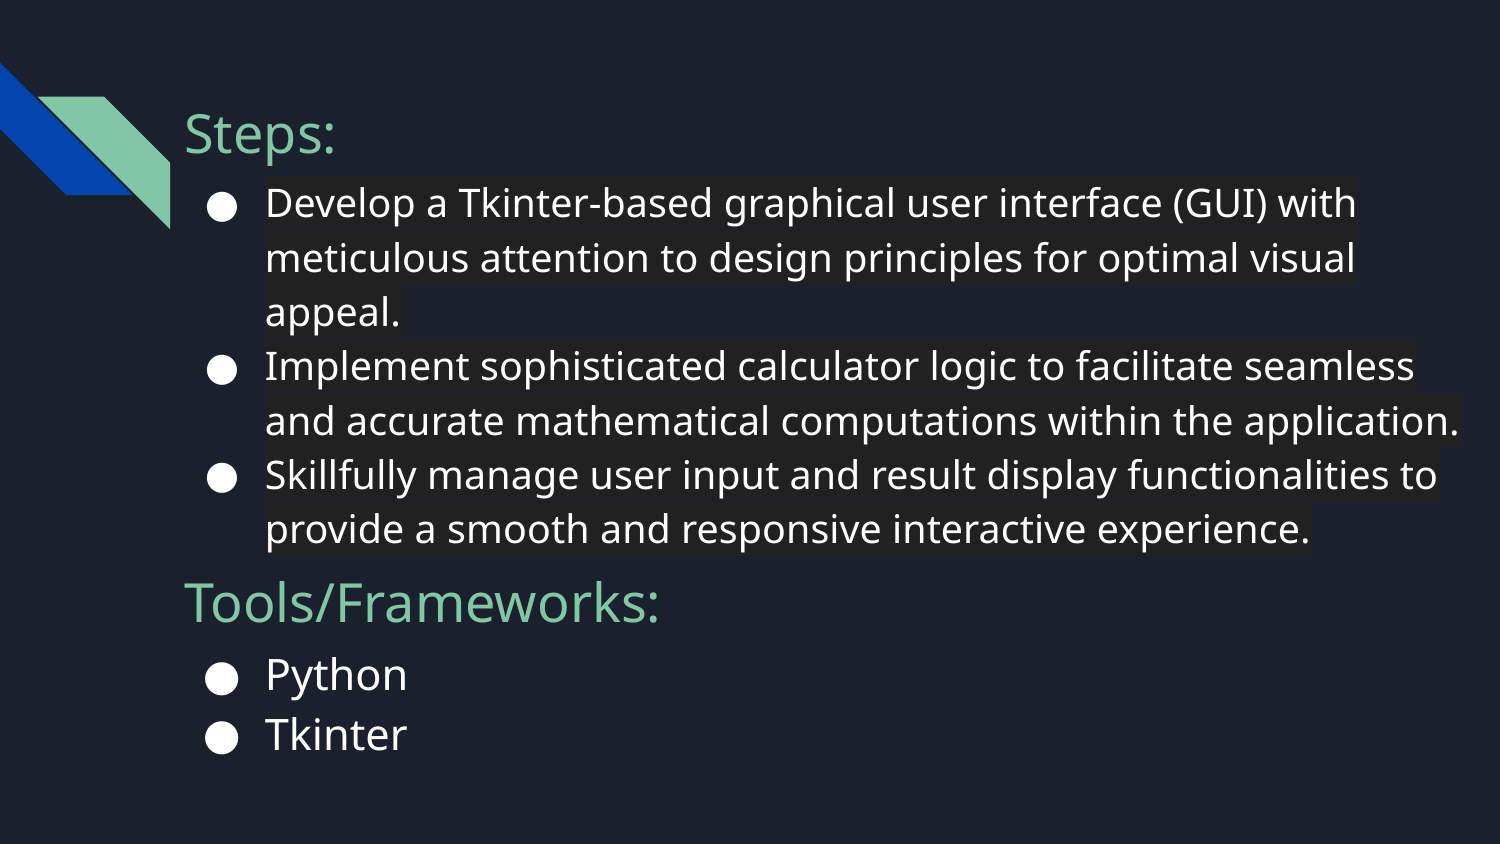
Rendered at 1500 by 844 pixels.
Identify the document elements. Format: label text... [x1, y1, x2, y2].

list Steps: Develop a Tkinter-based graphical user interface (GUI) with meticulous attention to design principles for optimal visual appeal. Implement sophisticated calculator logic to facilitate seamless and accurate mathematical computations within the application. Skillfully manage user input and result display functionalities to provide a smooth and responsive interactive experience. Tools/Frameworks: Python Tkinter [169, 75, 1500, 844]
